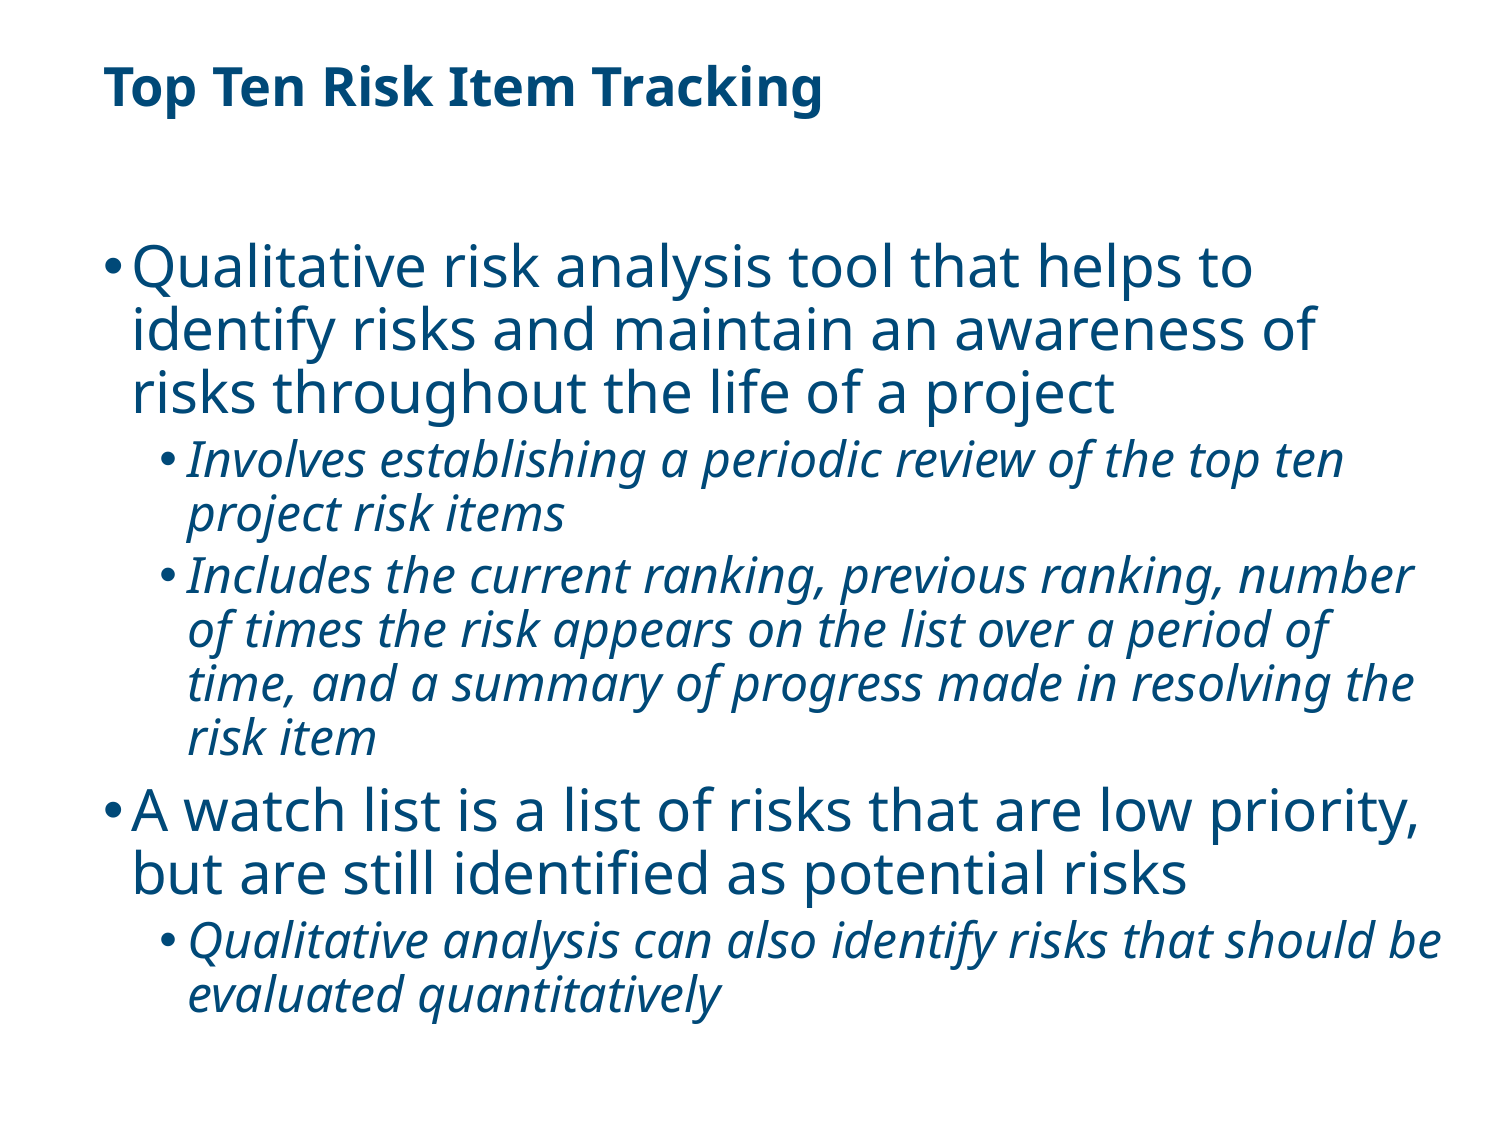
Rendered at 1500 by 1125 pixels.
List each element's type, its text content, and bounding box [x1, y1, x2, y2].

list Qualitative risk analysis tool that helps to identify risks and maintain an awareness of risks throughout the life of a project Involves establishing a periodic review of the top ten project risk items Includes the current ranking, previous ranking, number of times the risk appears on the list over a period of time, and a summary of progress made in resolving the risk item A watch list is a list of risks that are low priority, but are still identified as potential risks Qualitative analysis can also identify risks that should be evaluated quantitatively [103, 237, 1450, 952]
title Top Ten Risk Item Tracking [103, 59, 1397, 237]
